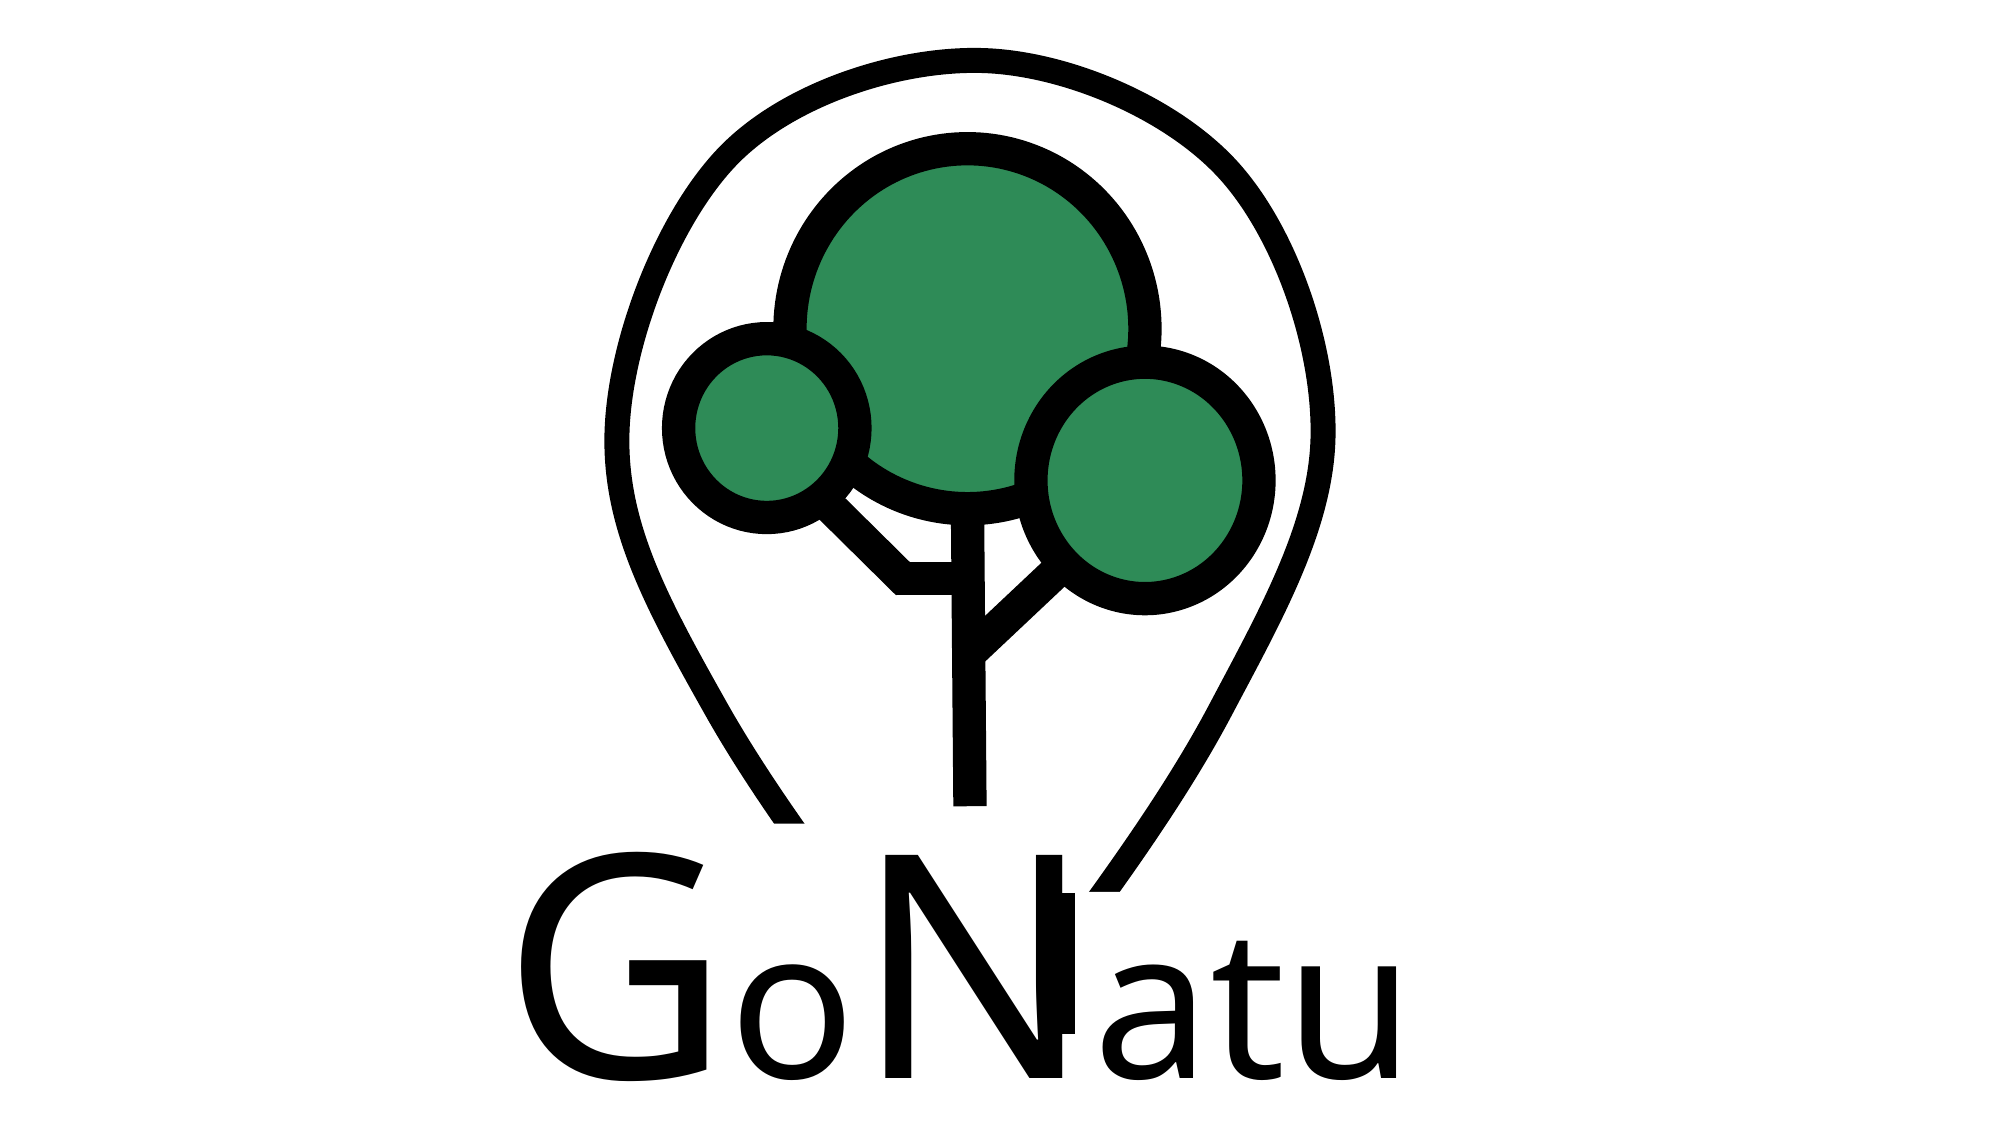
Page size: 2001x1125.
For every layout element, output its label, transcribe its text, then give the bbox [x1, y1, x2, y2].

text_box [1259, 209, 1325, 639]
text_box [735, 807, 1138, 1125]
text_box GoNature [1138, 758, 1453, 1125]
text_box [734, 59, 1208, 148]
text_box [615, 223, 678, 642]
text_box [678, 148, 1259, 807]
text_box GoNature [463, 758, 735, 1125]
